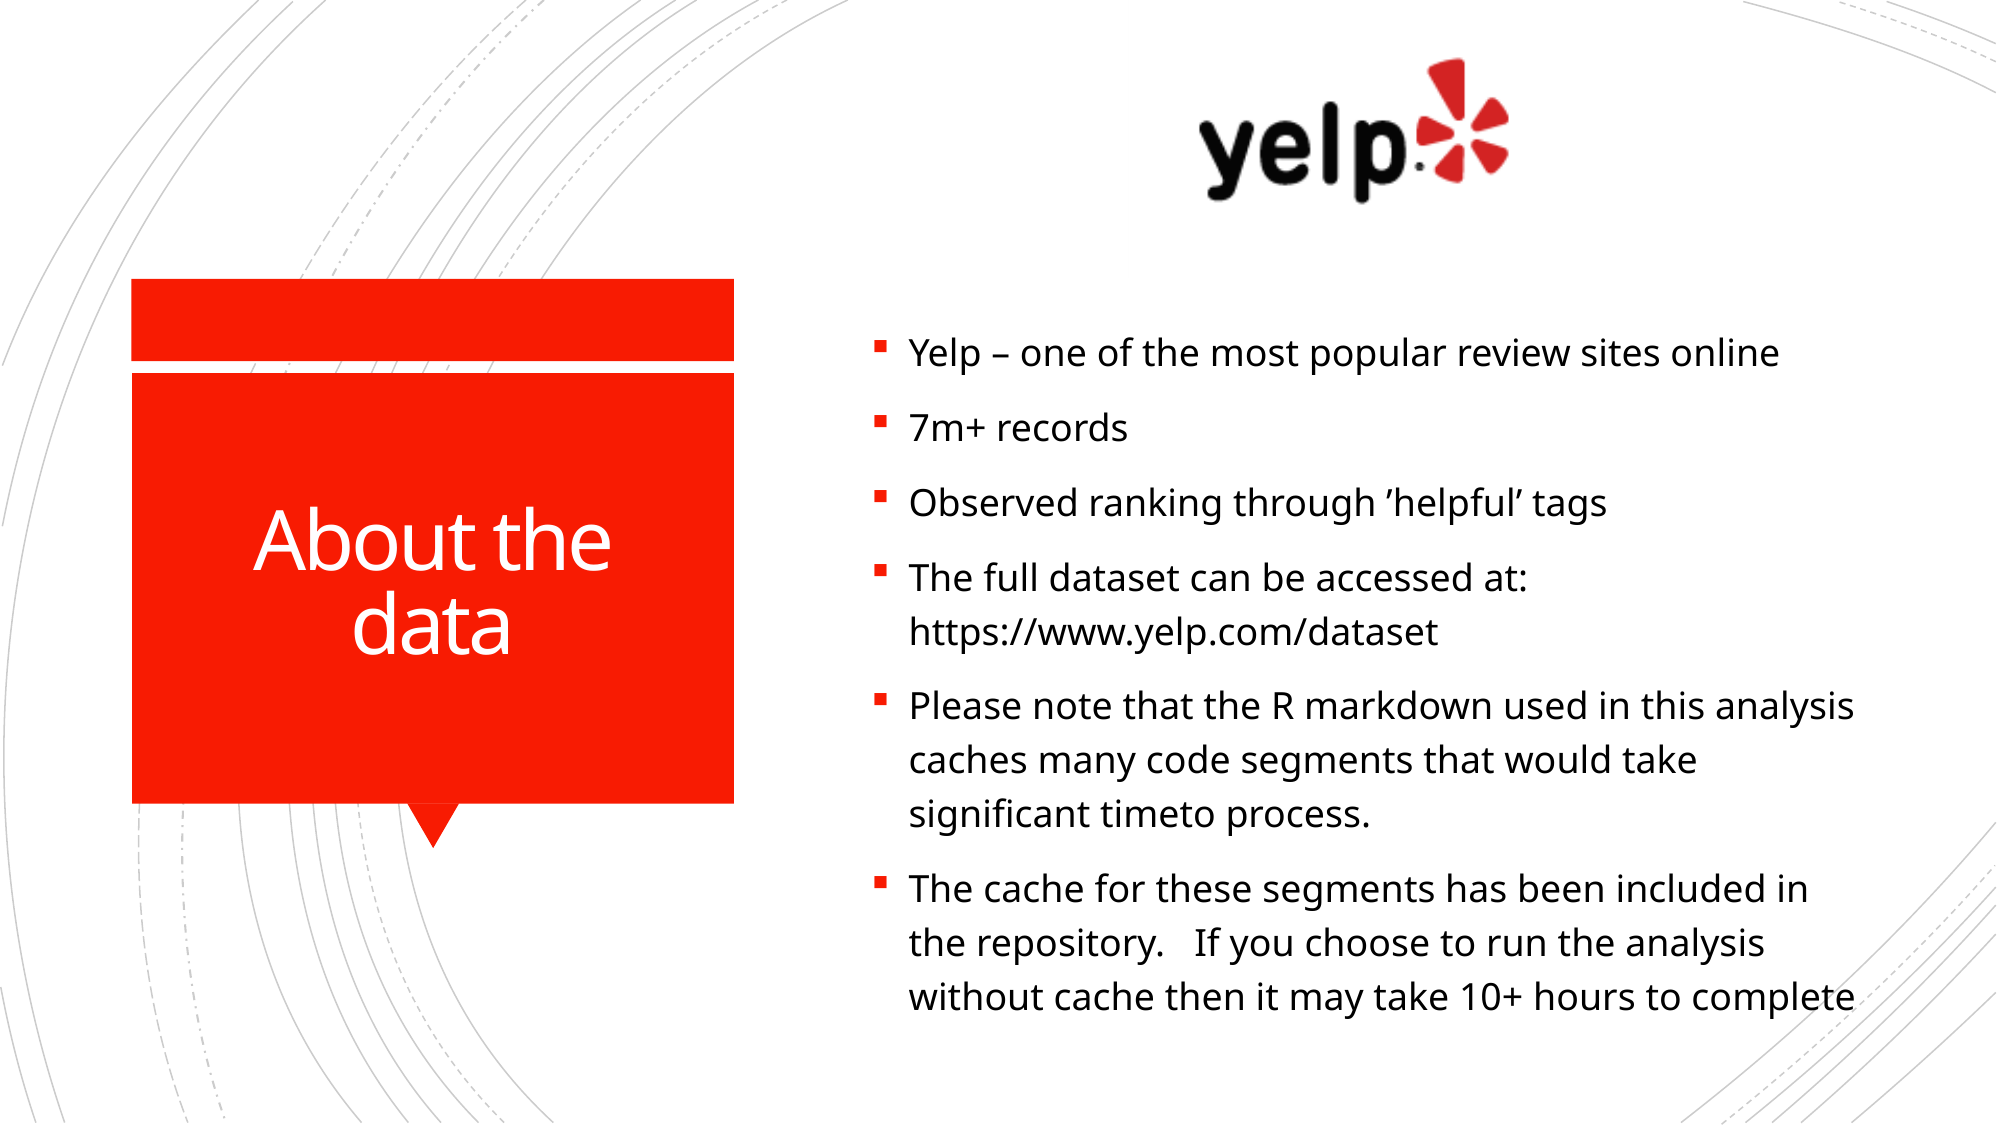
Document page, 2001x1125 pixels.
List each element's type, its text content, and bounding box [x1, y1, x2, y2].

picture [1127, 0, 1583, 278]
title About the data [145, 385, 720, 789]
list Yelp – one of the most popular review sites online 7m+ records Observed ranking through ’helpful’ tags The full dataset can be accessed at: https://www.yelp.com/dataset Please note that the R markdown used in this analysis caches many code segments that would take significant timeto process. The cache for these segments has been included in the repository. If you choose to run the analysis without cache then it may take 10+ hours to complete [856, 238, 1887, 1100]
